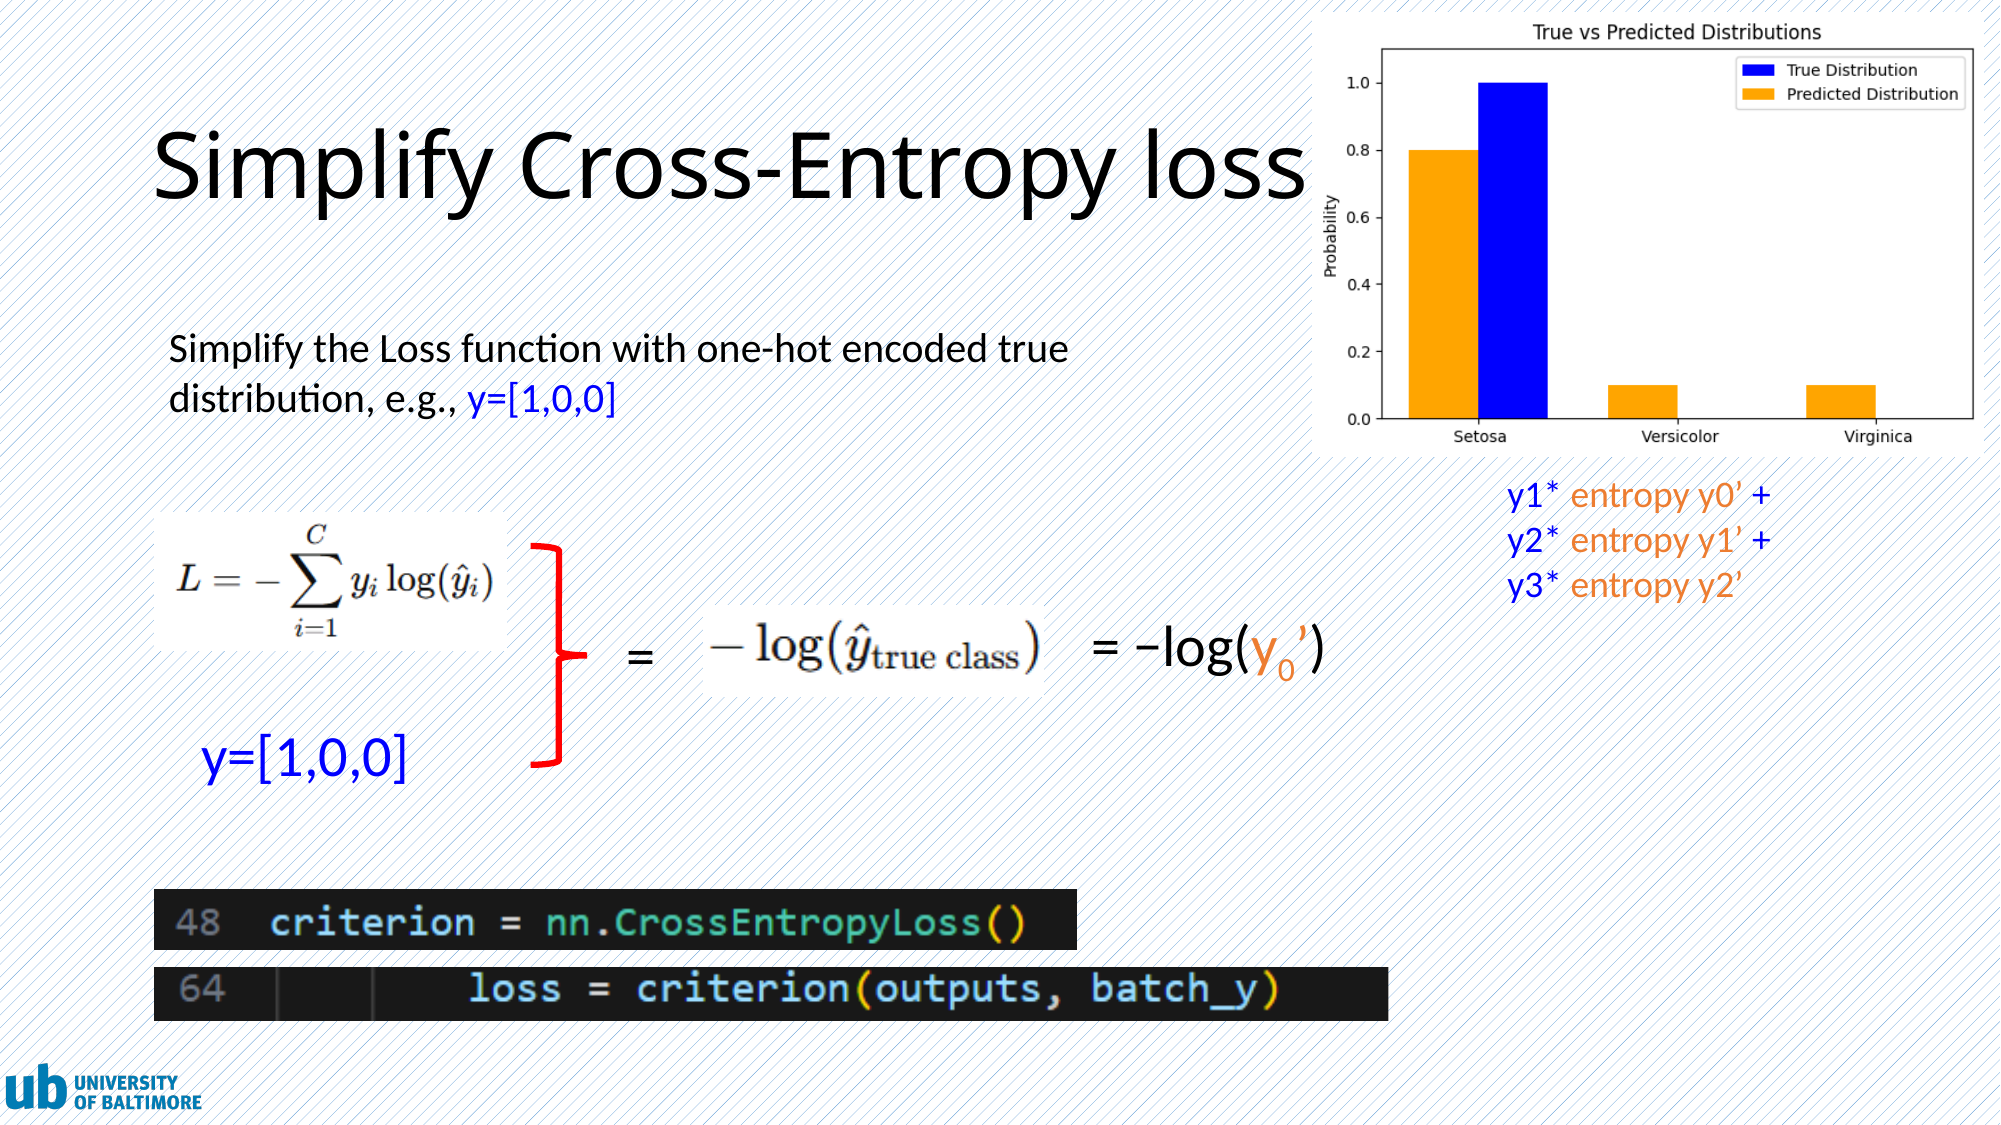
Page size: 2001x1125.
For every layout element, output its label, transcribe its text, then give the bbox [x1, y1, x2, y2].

picture [0, 1031, 233, 1125]
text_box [1627, 366, 1690, 429]
text_box y=[1,0,0] [186, 710, 450, 796]
picture [154, 512, 507, 651]
picture [154, 889, 1077, 950]
text_box = [611, 610, 671, 696]
text_box y1* entropy y0’ + y2* entropy y1’ + y3* entropy y2’ [1492, 462, 1888, 613]
text_box = −log(y​0​’) [1076, 601, 1373, 696]
title Simplify Cross-Entropy loss [137, 59, 1312, 278]
picture [703, 605, 1044, 697]
text_box [530, 545, 588, 766]
picture [154, 967, 1389, 1021]
picture [1312, 12, 1984, 457]
text_box Simplify the Loss function with one-hot encoded true distribution, e.g., y=[1,0,0] [154, 313, 1253, 429]
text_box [1805, 367, 1879, 442]
